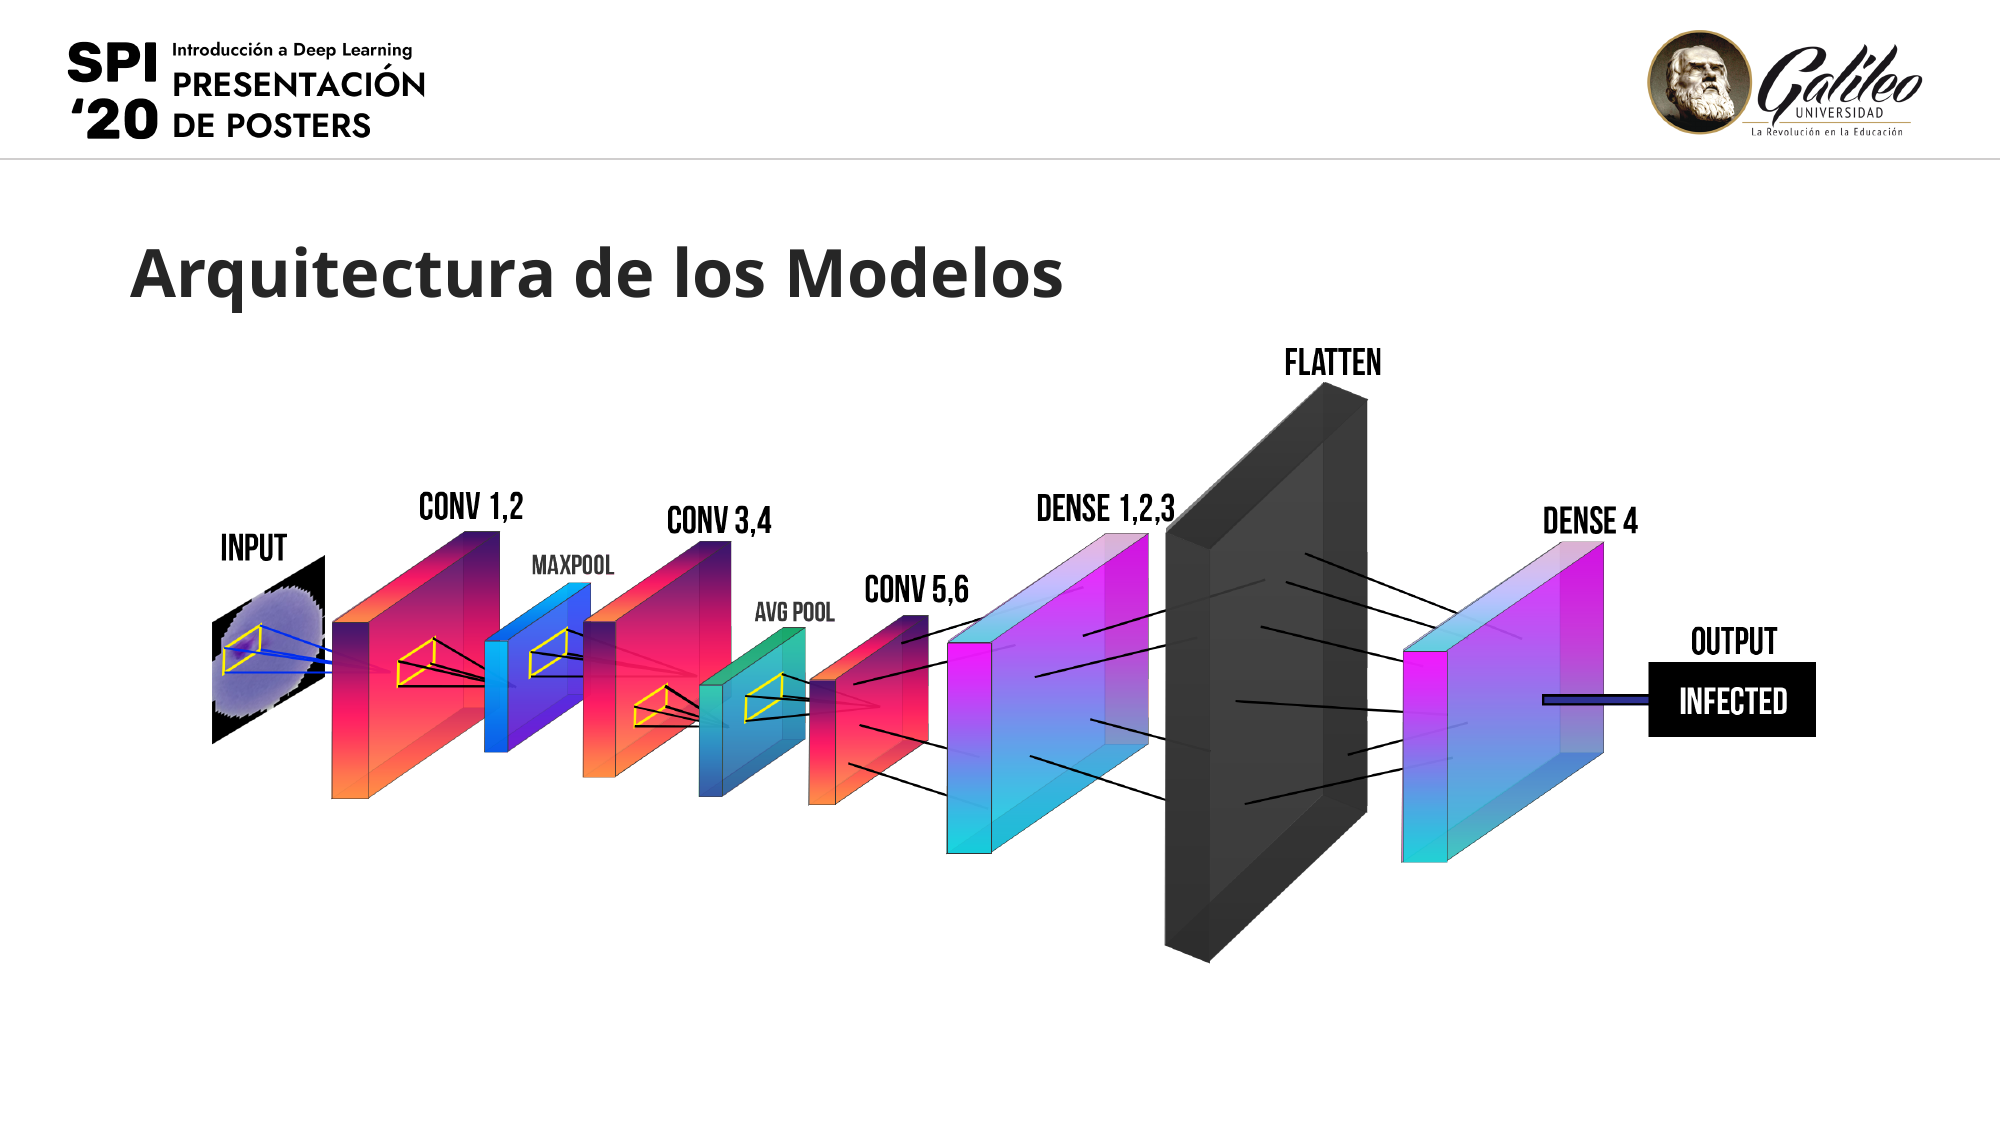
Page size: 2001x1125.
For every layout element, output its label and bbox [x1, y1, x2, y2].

picture [1640, 27, 1929, 138]
picture [0, 206, 1968, 1064]
picture [57, 39, 436, 140]
